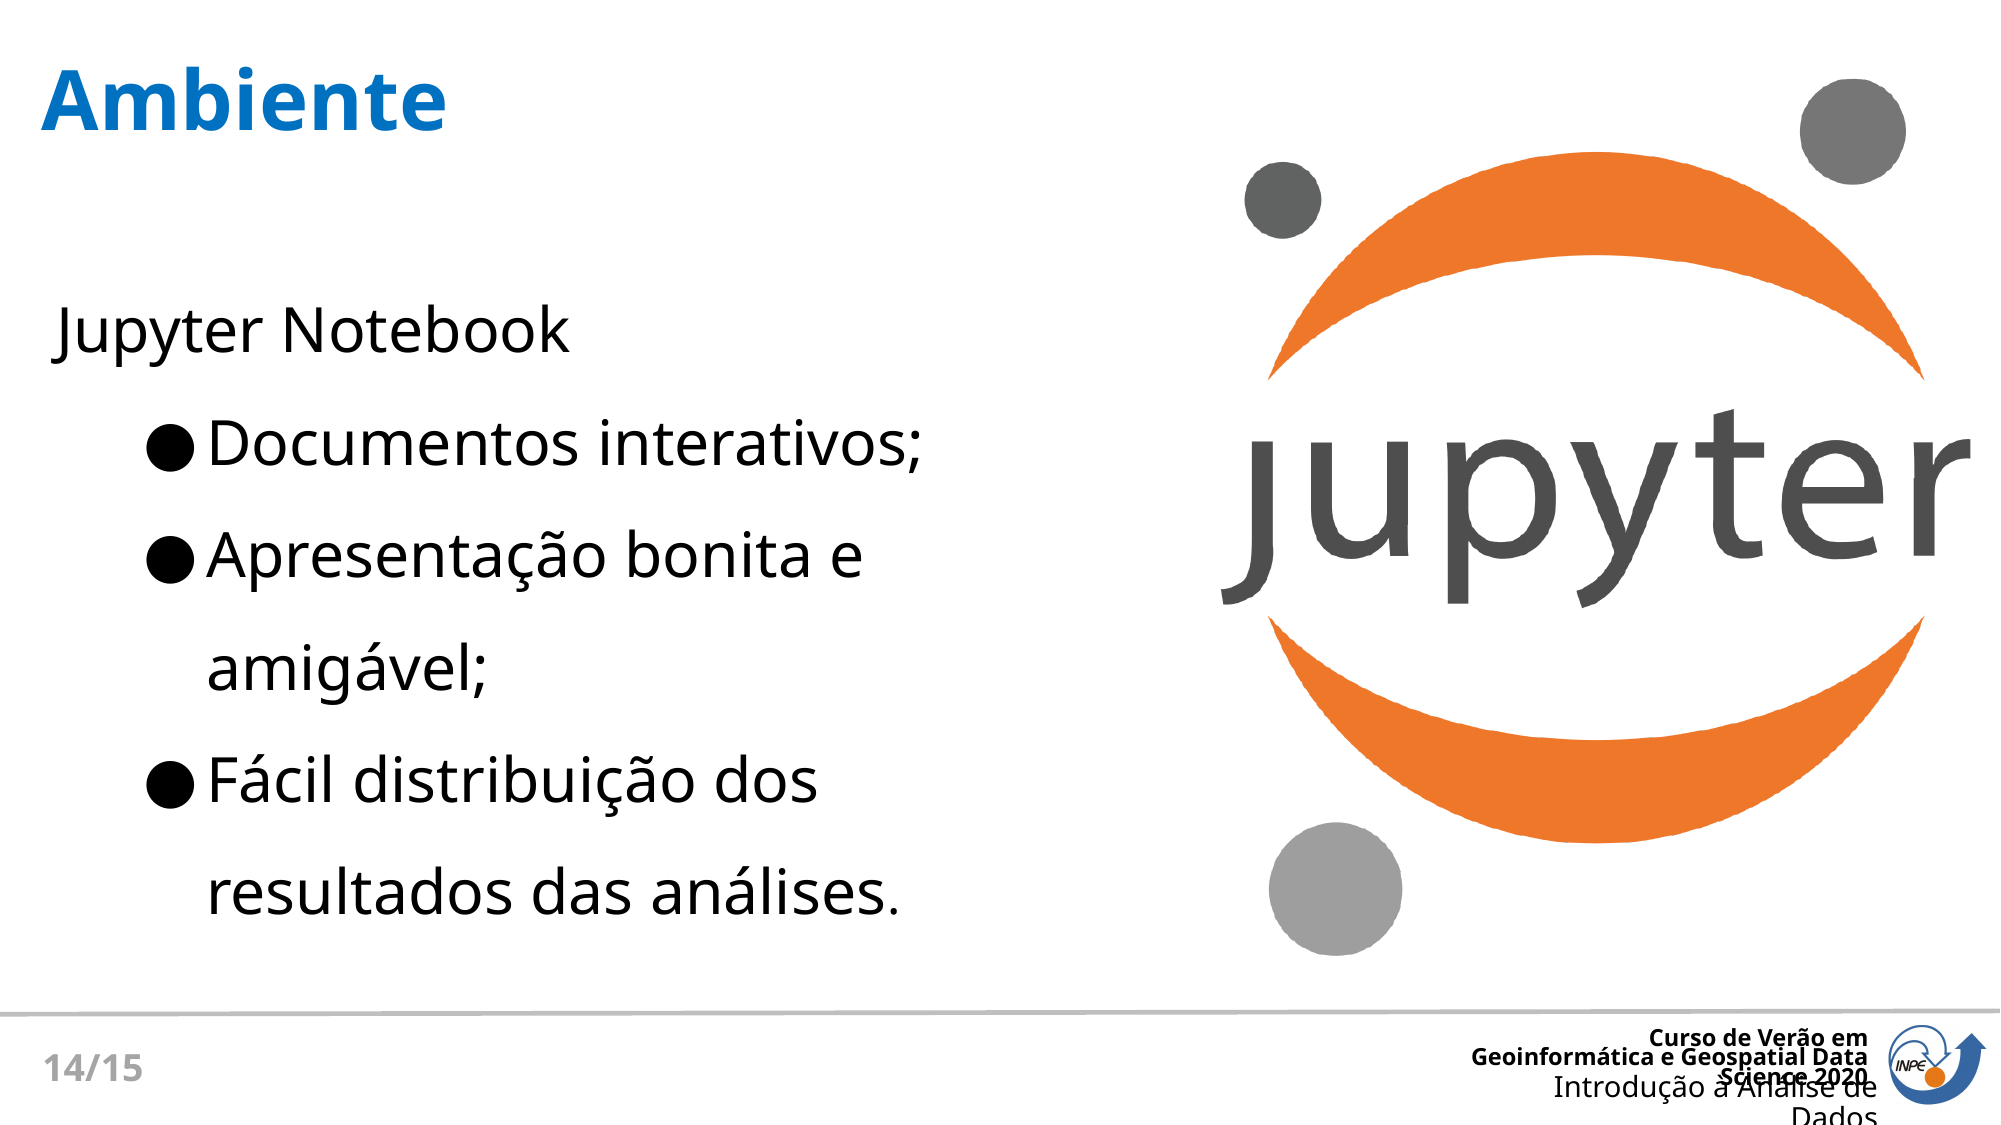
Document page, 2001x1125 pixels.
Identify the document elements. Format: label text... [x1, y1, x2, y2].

picture [1211, 66, 1984, 961]
text_box Curso de Verão em Geoinformática e Geospatial Data Science 2020 [1448, 1026, 1877, 1083]
picture [1882, 1016, 1991, 1120]
text_box Introdução à Análise de Dados [1458, 1083, 1878, 1125]
text_box Ambiente [26, 39, 477, 157]
text_box Jupyter Notebook Documentos interativos; Apresentação bonita e amigável; Fácil distribuição dos resultados das análises. [41, 245, 1122, 880]
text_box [0, 1010, 2000, 1015]
text_box 14/15 [27, 1036, 478, 1098]
